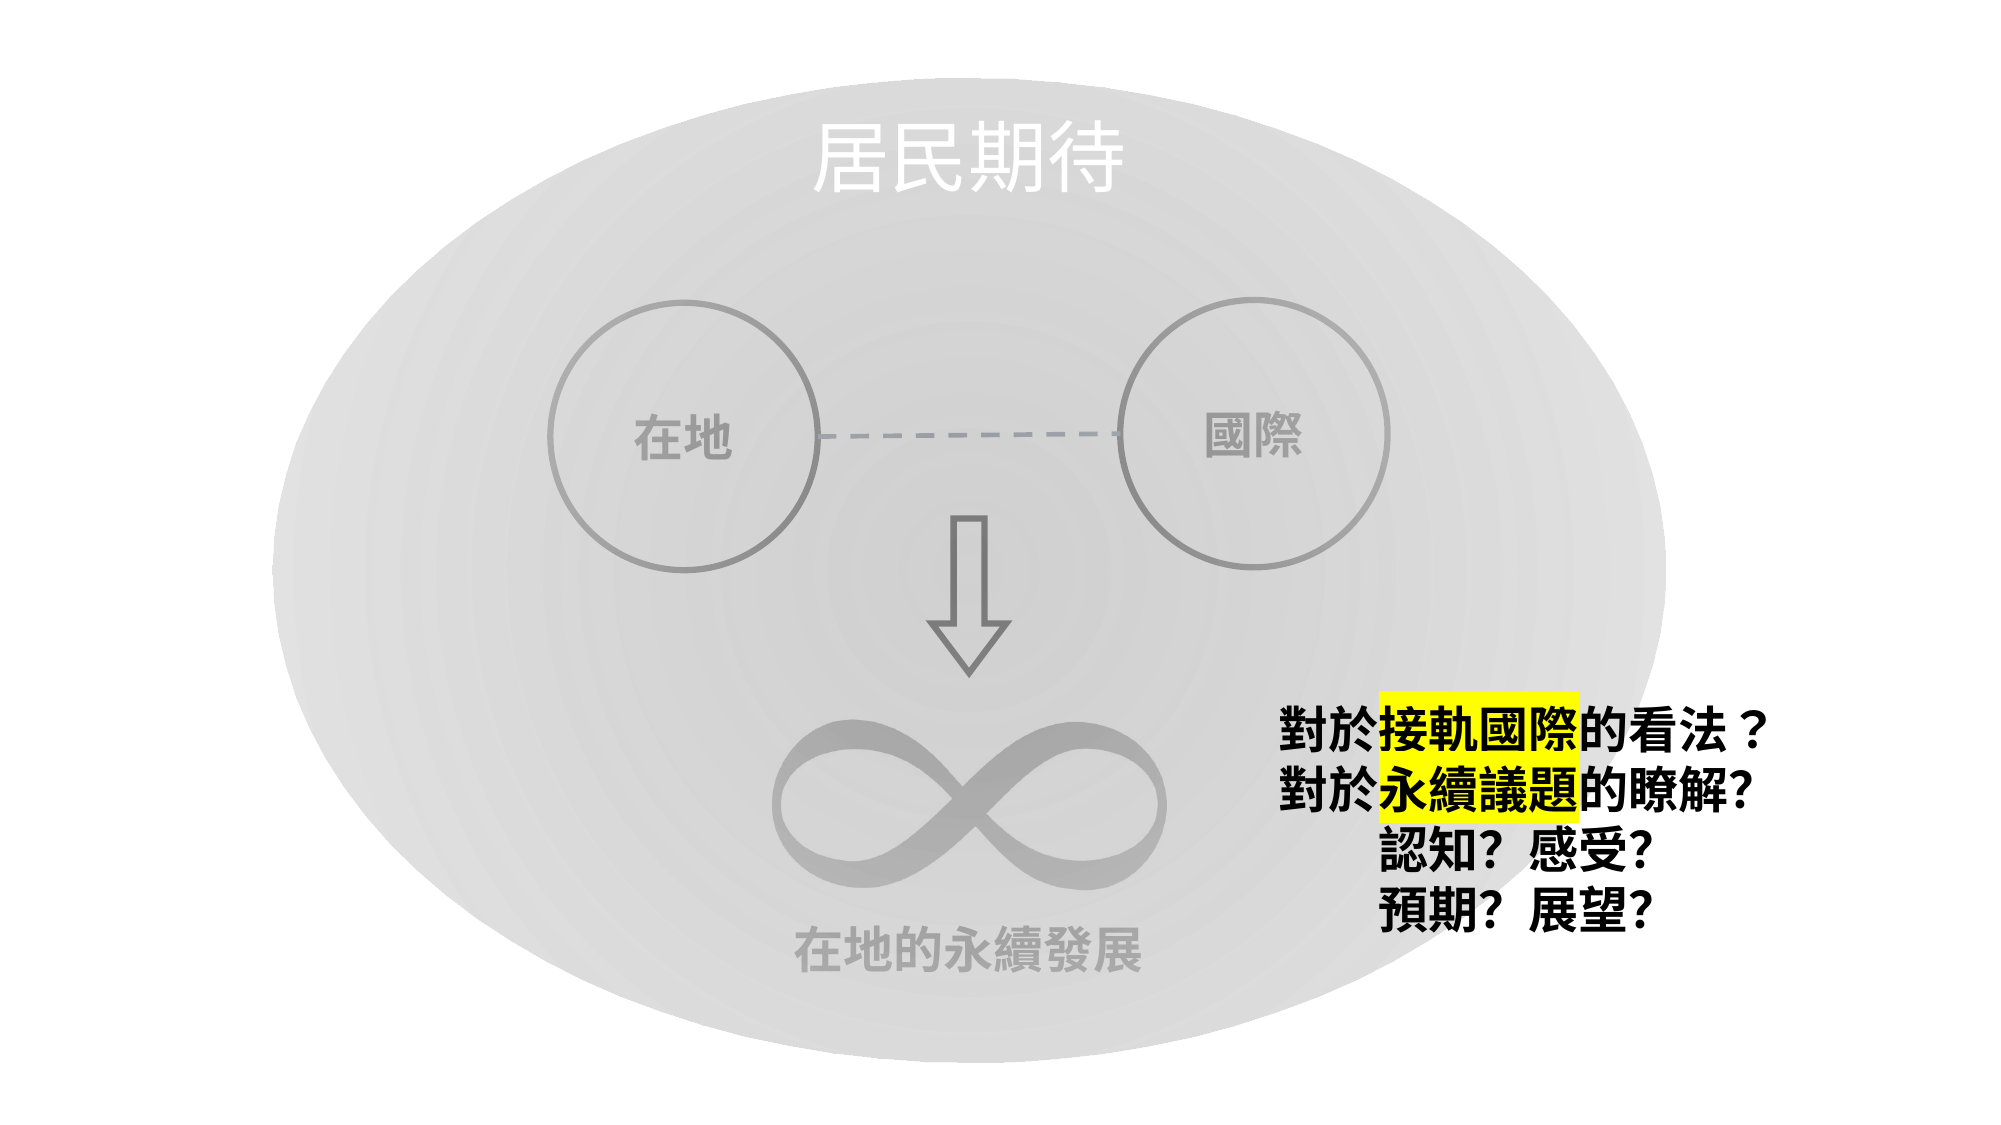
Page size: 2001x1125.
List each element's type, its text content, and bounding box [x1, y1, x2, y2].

text_box [625, 1000, 1313, 1064]
title 居民期待 [37, 98, 1901, 224]
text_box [550, 299, 1388, 1000]
text_box [764, 76, 1174, 98]
text_box 對於接軌國際的看法？ 對於永續議題的瞭解？ 認知？感受？ 預期？展望？ [1388, 678, 1804, 959]
text_box [271, 224, 1667, 965]
